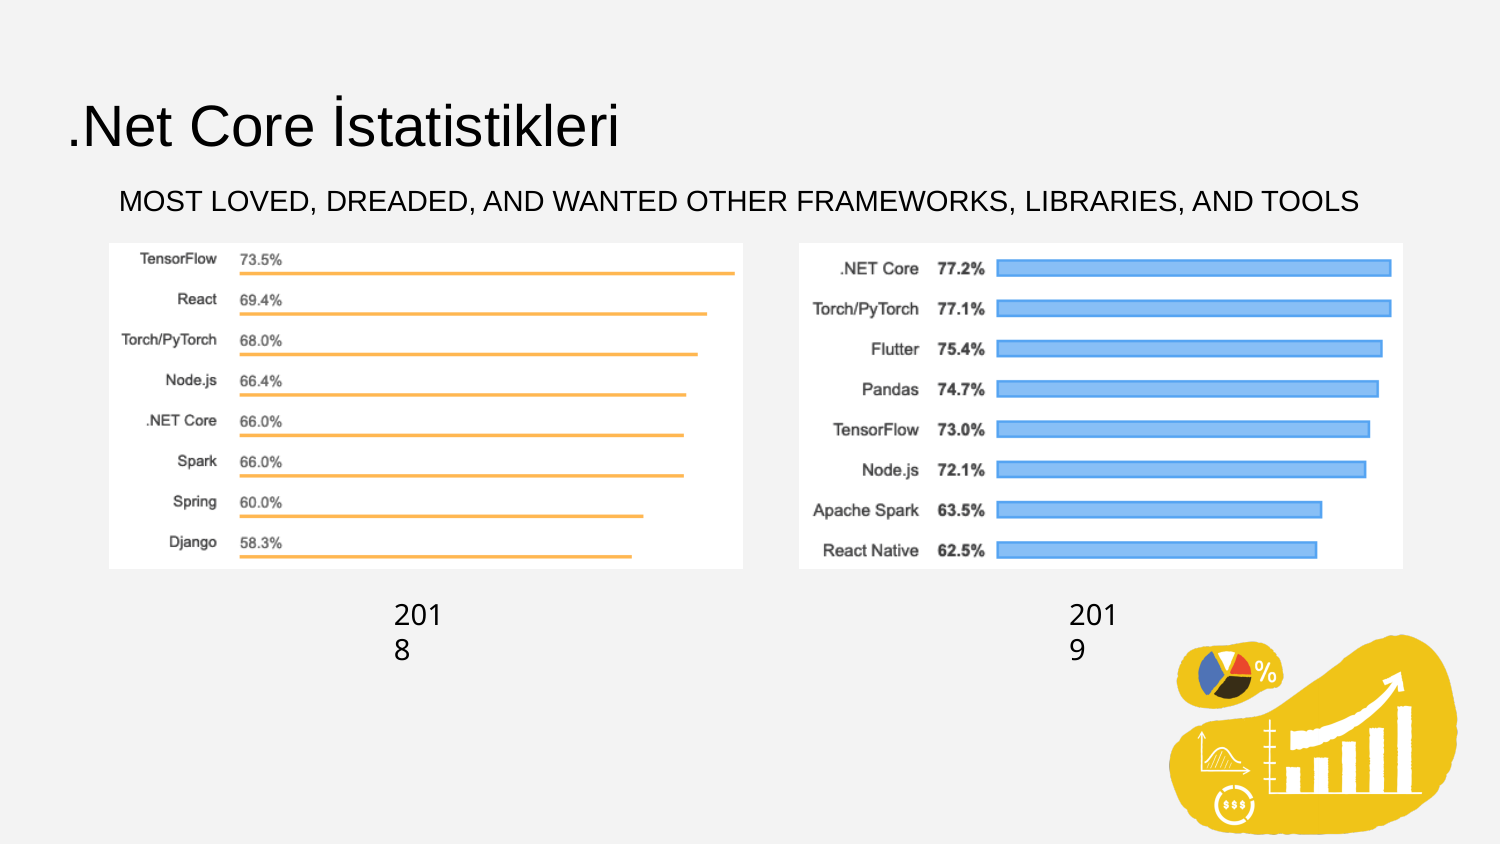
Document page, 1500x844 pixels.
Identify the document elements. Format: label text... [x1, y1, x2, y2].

picture [1168, 617, 1468, 844]
text_box 2018 [378, 580, 473, 639]
text_box MOST LOVED, DREADED, AND WANTED OTHER FRAMEWORKS, LIBRARIES, AND TOOLS [103, 166, 1397, 276]
text_box 2019 [1054, 580, 1148, 639]
picture [799, 242, 1403, 569]
picture [109, 242, 743, 569]
title .Net Core İstatistikleri [51, 72, 1449, 167]
